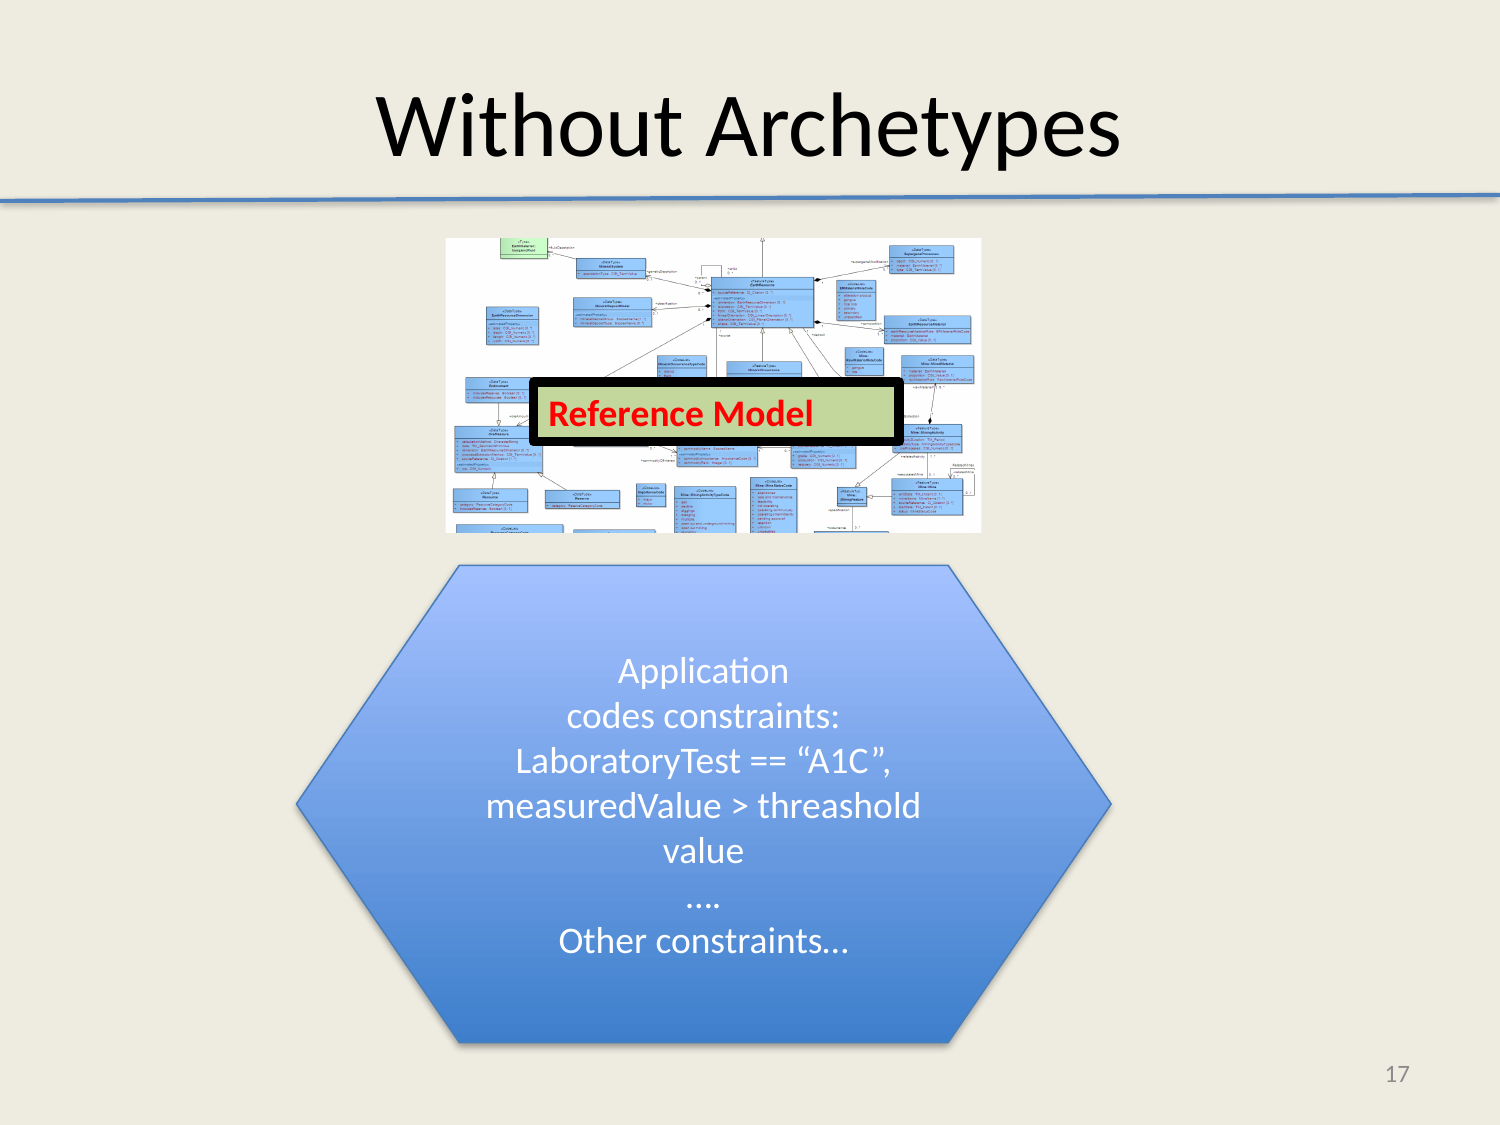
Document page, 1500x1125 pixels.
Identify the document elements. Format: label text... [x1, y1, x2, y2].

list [445, 237, 982, 534]
title Without Archetypes [75, 45, 1425, 193]
text_box Application codes constraints: LaboratoryTest == “A1C”, measuredValue > threashold value …. Other constraints… [295, 564, 1112, 1044]
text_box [0, 194, 1500, 202]
slide_number 17 [1074, 1042, 1425, 1103]
